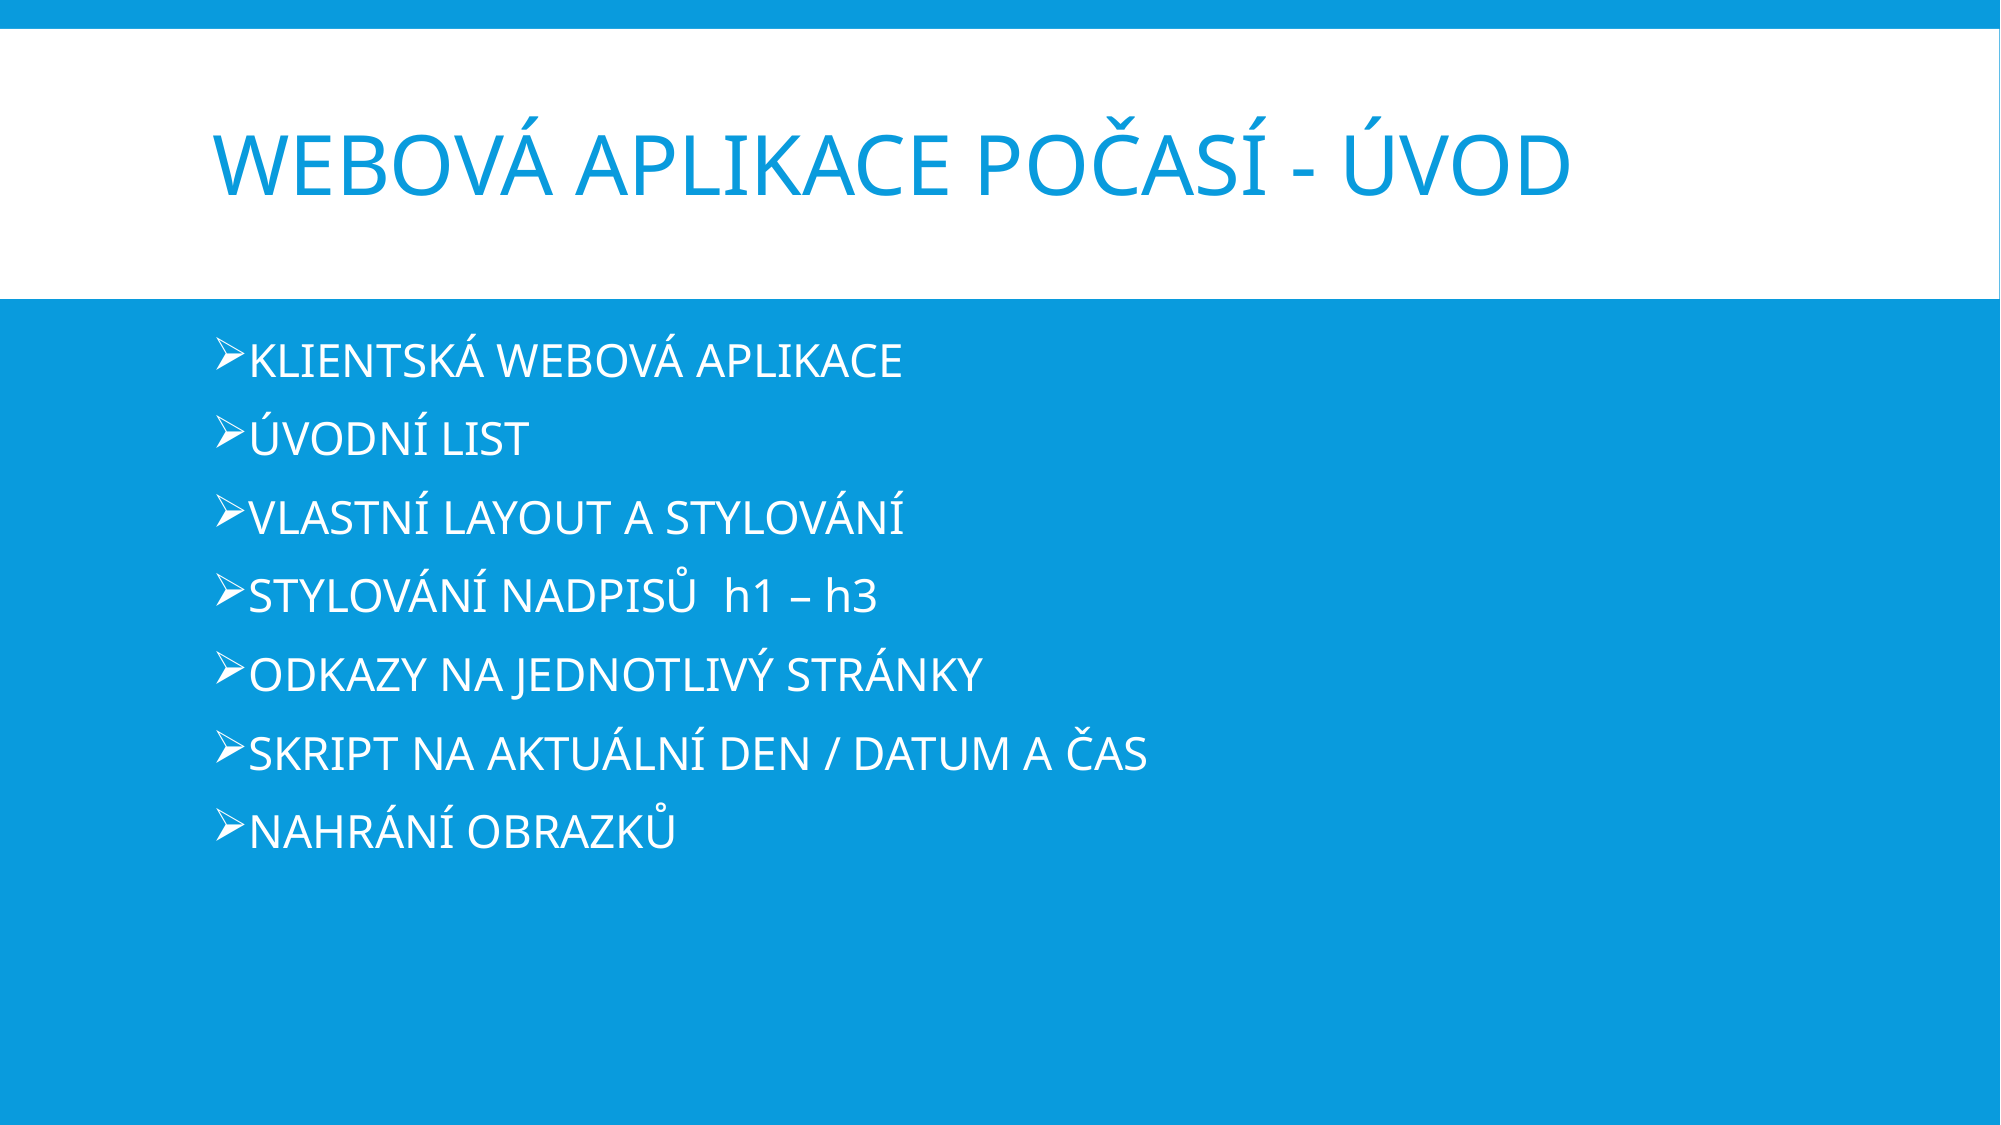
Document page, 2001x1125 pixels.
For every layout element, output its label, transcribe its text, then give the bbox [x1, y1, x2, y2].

title Webová aplikace počasí - úvod [197, 46, 1803, 295]
list KLIENTSKÁ WEBOVÁ APLIKACE ÚVODNÍ LIST VLASTNÍ LAYOUT A STYLOVÁNÍ STYLOVÁNÍ NADPISŮ h1 – h3 ODKAZY NA JEDNOTLIVÝ STRÁNKY SKRIPT NA AKTUÁLNÍ DEN / DATUM A ČAS NAHRÁNÍ OBRAZKŮ [197, 329, 1803, 1020]
